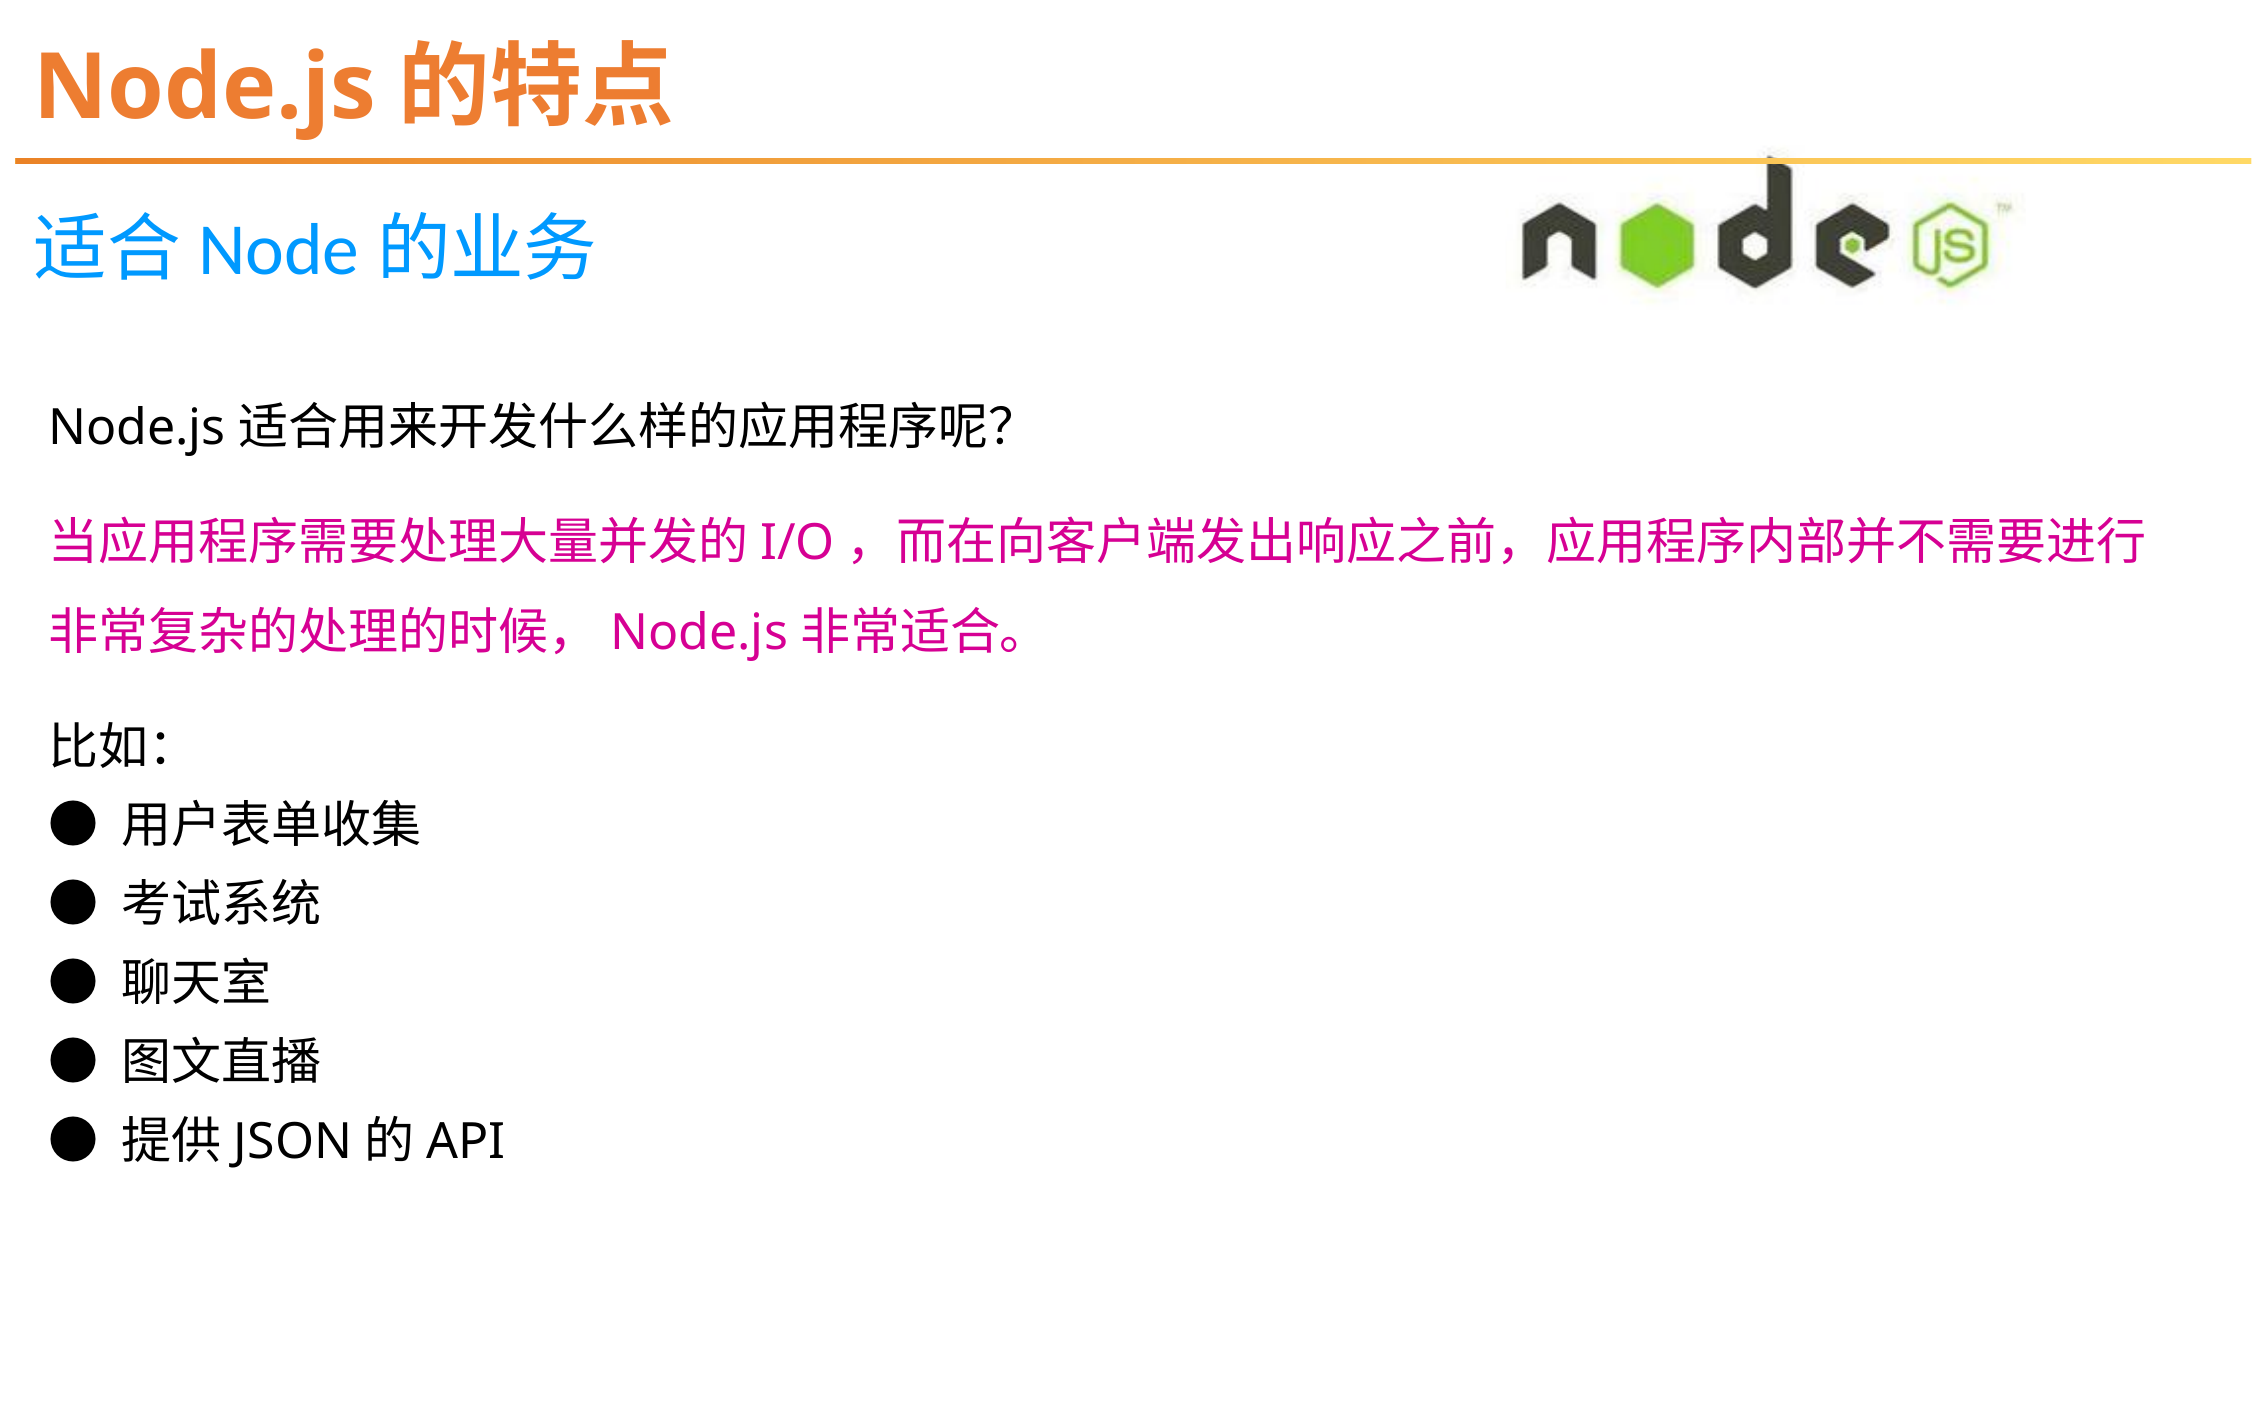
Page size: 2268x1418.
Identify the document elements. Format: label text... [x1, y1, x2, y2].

text_box [14, 157, 1505, 165]
text_box Node.js的特点 [18, 19, 1796, 144]
text_box [2026, 157, 2252, 165]
text_box Node.js适合用来开发什么样的应用程序呢？ 当应用程序需要处理大量并发的I/O，而在向客户端发出响应之前，应用程序内部并不需要进行非常复杂的处理的时候，Node.js非常适合。 比如： ● 用户表单收集 ● 考试系统 ● 聊天室 ● 图文直播 ● 提供JSON的API [33, 357, 2200, 1177]
text_box 适合Node的业务 [18, 193, 1505, 297]
picture [1505, 128, 2026, 332]
